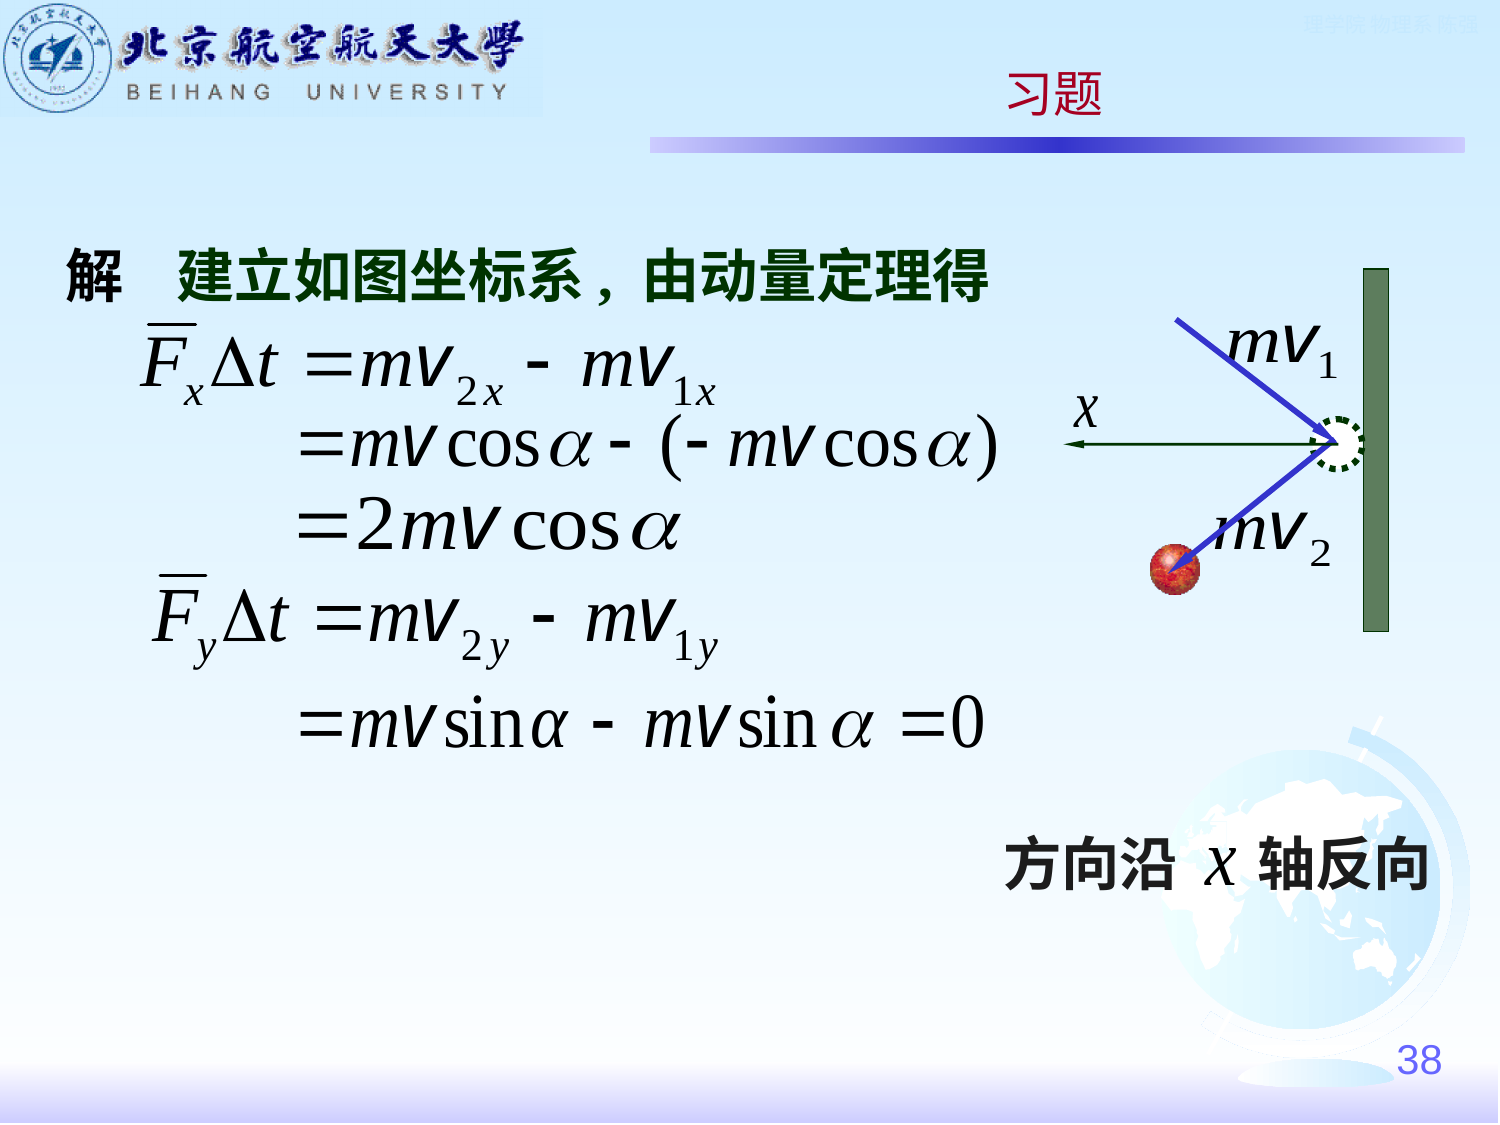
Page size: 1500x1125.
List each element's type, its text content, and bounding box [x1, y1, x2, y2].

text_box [125, 306, 727, 420]
slide_number 38 [1145, 1024, 1459, 1101]
text_box 习题 [625, 47, 1483, 138]
picture [0, 0, 543, 117]
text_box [988, 818, 1477, 906]
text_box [288, 685, 989, 756]
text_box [138, 556, 727, 682]
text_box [1038, 231, 1427, 782]
text_box 解 建立如图坐标系, 由动量定理得 [50, 231, 1037, 317]
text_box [263, 486, 689, 555]
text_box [288, 406, 1002, 490]
